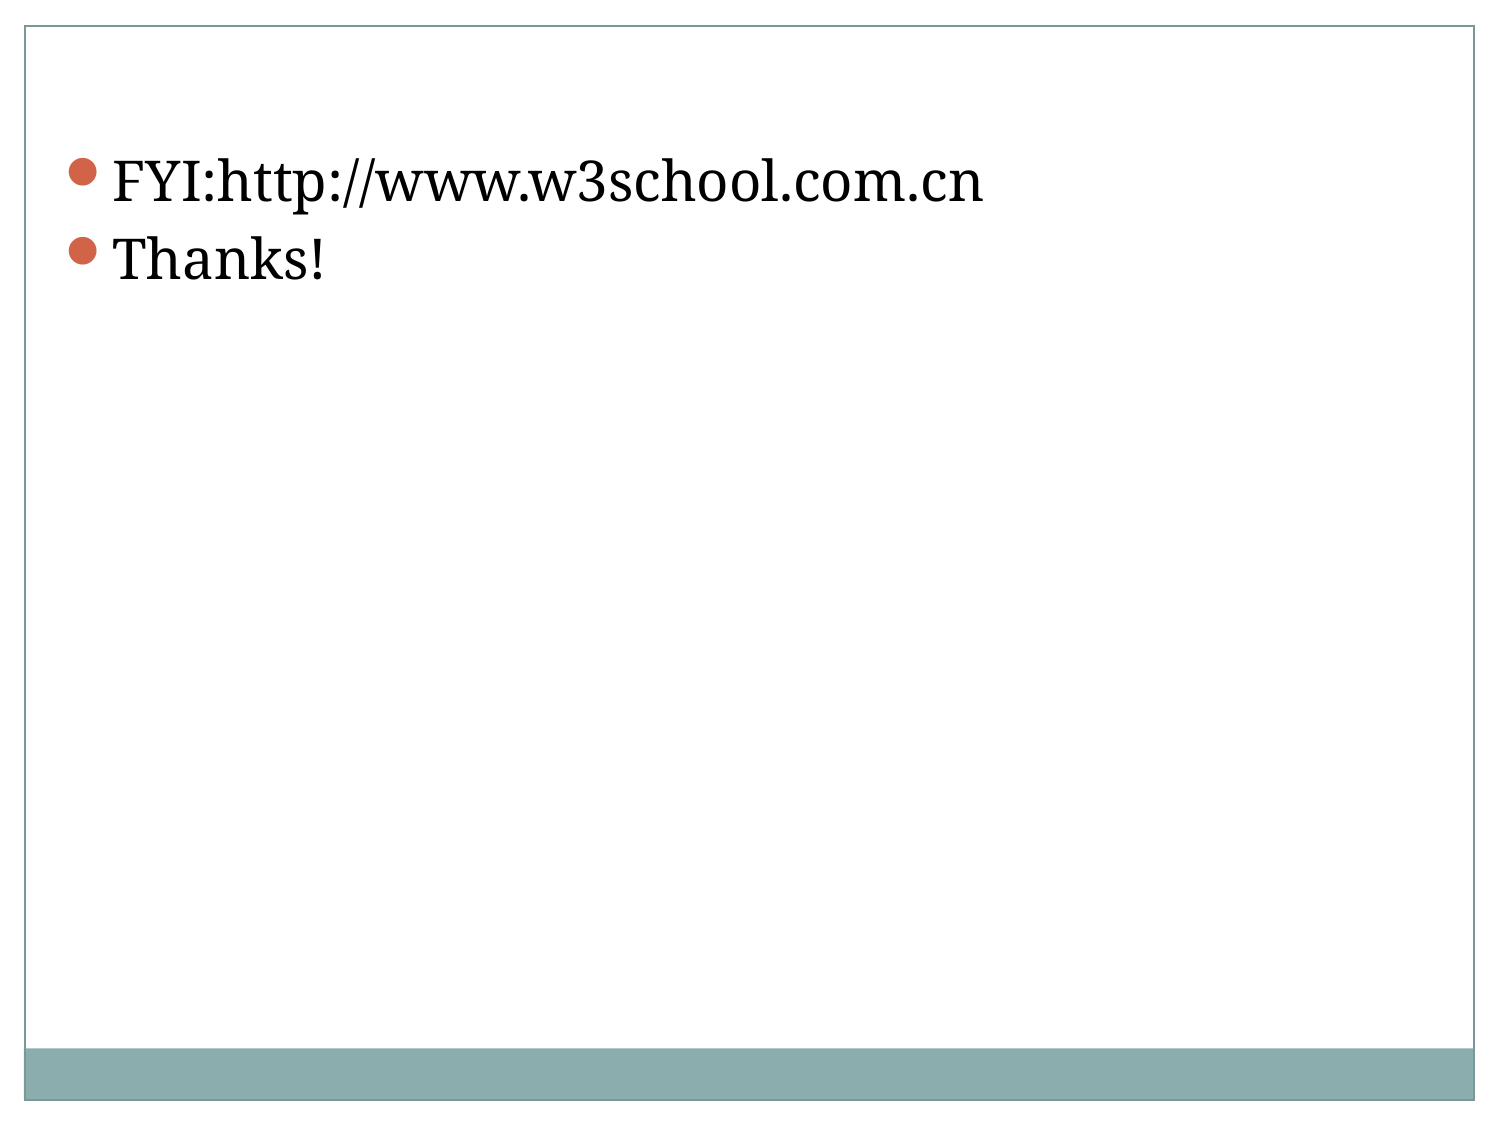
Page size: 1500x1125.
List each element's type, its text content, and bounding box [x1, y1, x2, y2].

subtitle FYI:http://www.w3school.com.cn Thanks! [50, 137, 1100, 425]
